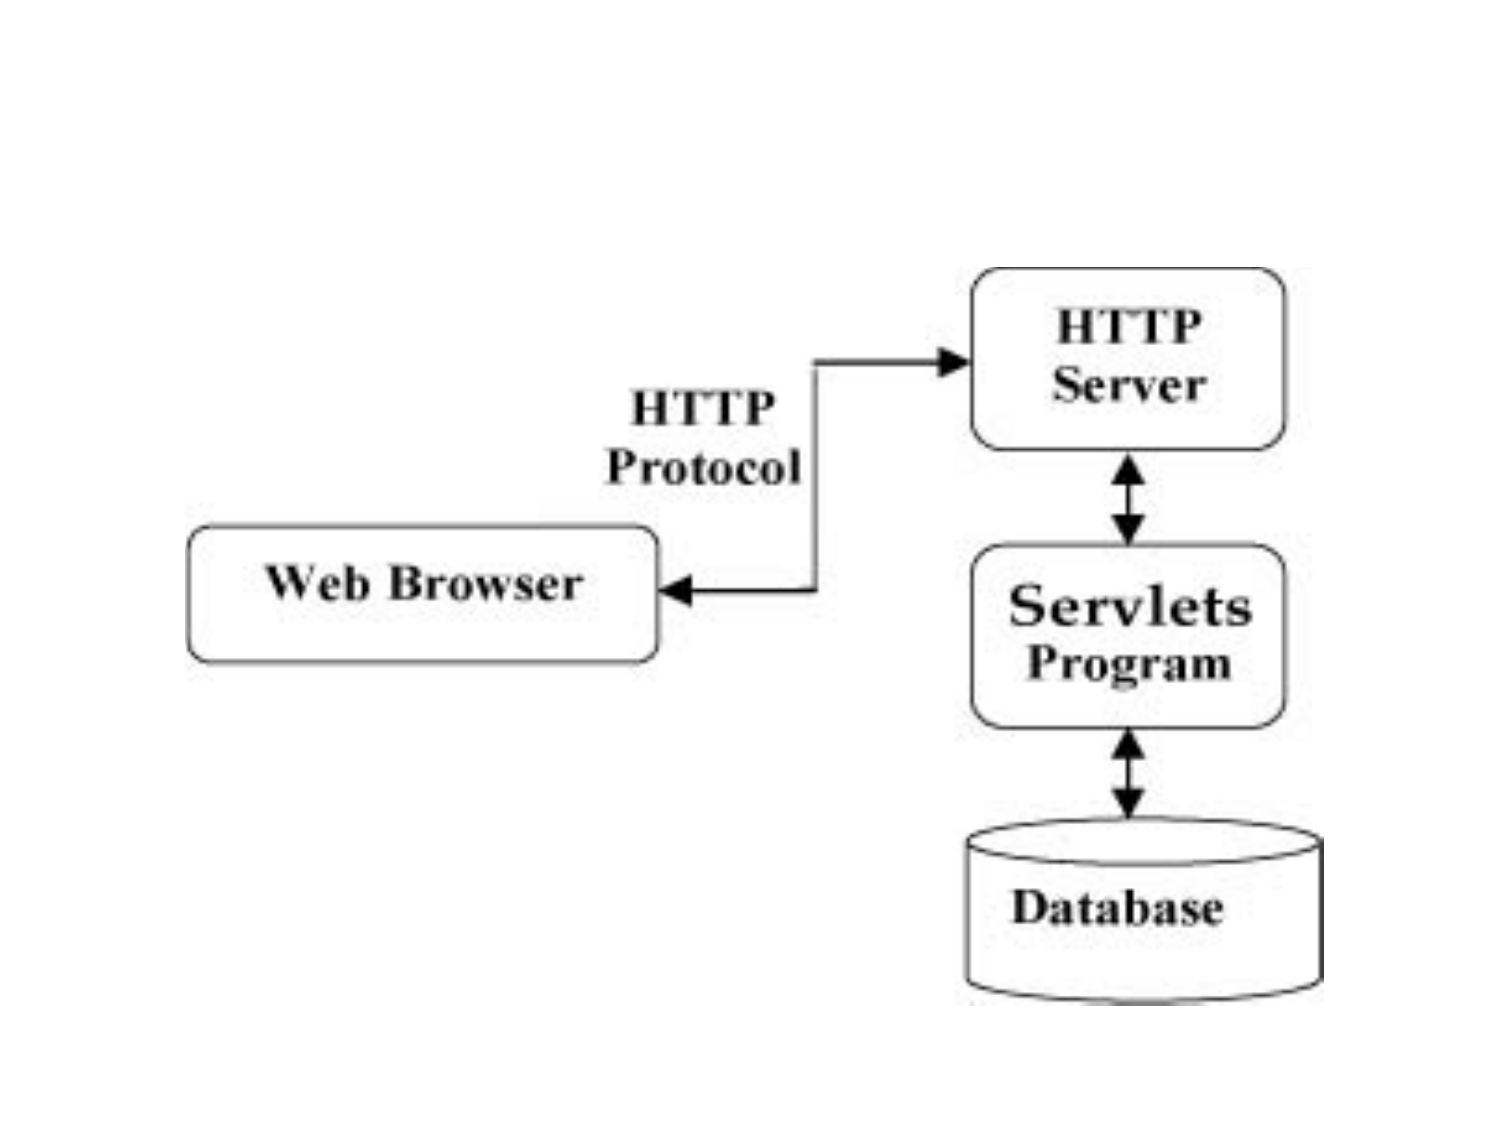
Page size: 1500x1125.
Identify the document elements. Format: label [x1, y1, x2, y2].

list [185, 267, 1324, 1006]
